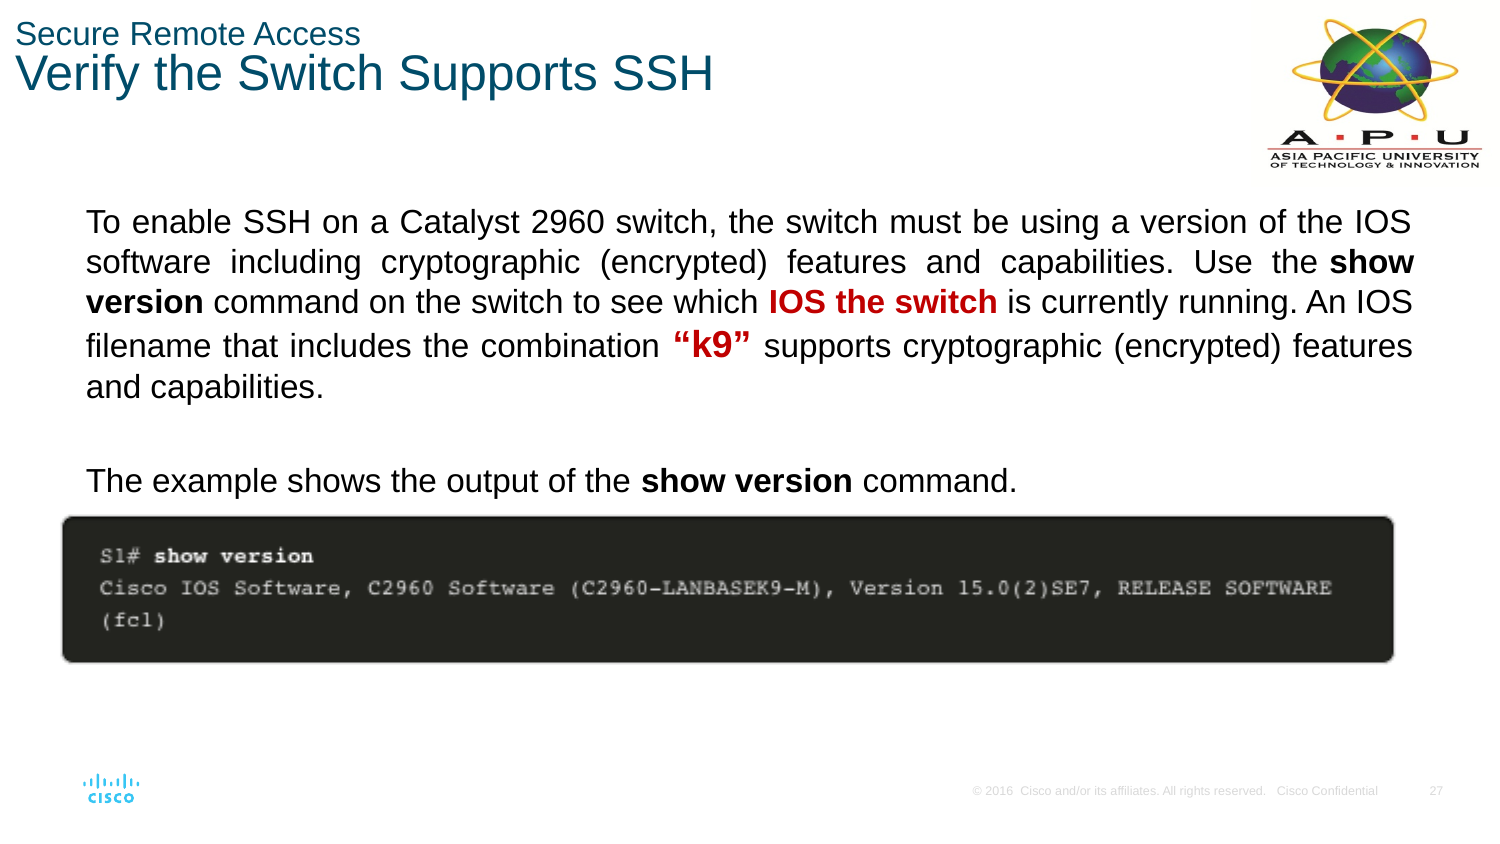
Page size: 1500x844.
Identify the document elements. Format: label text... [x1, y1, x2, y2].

title Secure Remote Access Verify the Switch Supports SSH [0, 0, 1369, 121]
list To enable SSH on a Catalyst 2960 switch, the switch must be using a version of the IOS software including cryptographic (encrypted) features and capabilities. Use the show version command on the switch to see which IOS the switch is currently running. An IOS filename that includes the combination “k9” supports cryptographic (encrypted) features and capabilities. The example shows the output of the show version command. [70, 193, 1430, 510]
picture [57, 508, 1402, 670]
picture [1251, 0, 1500, 187]
